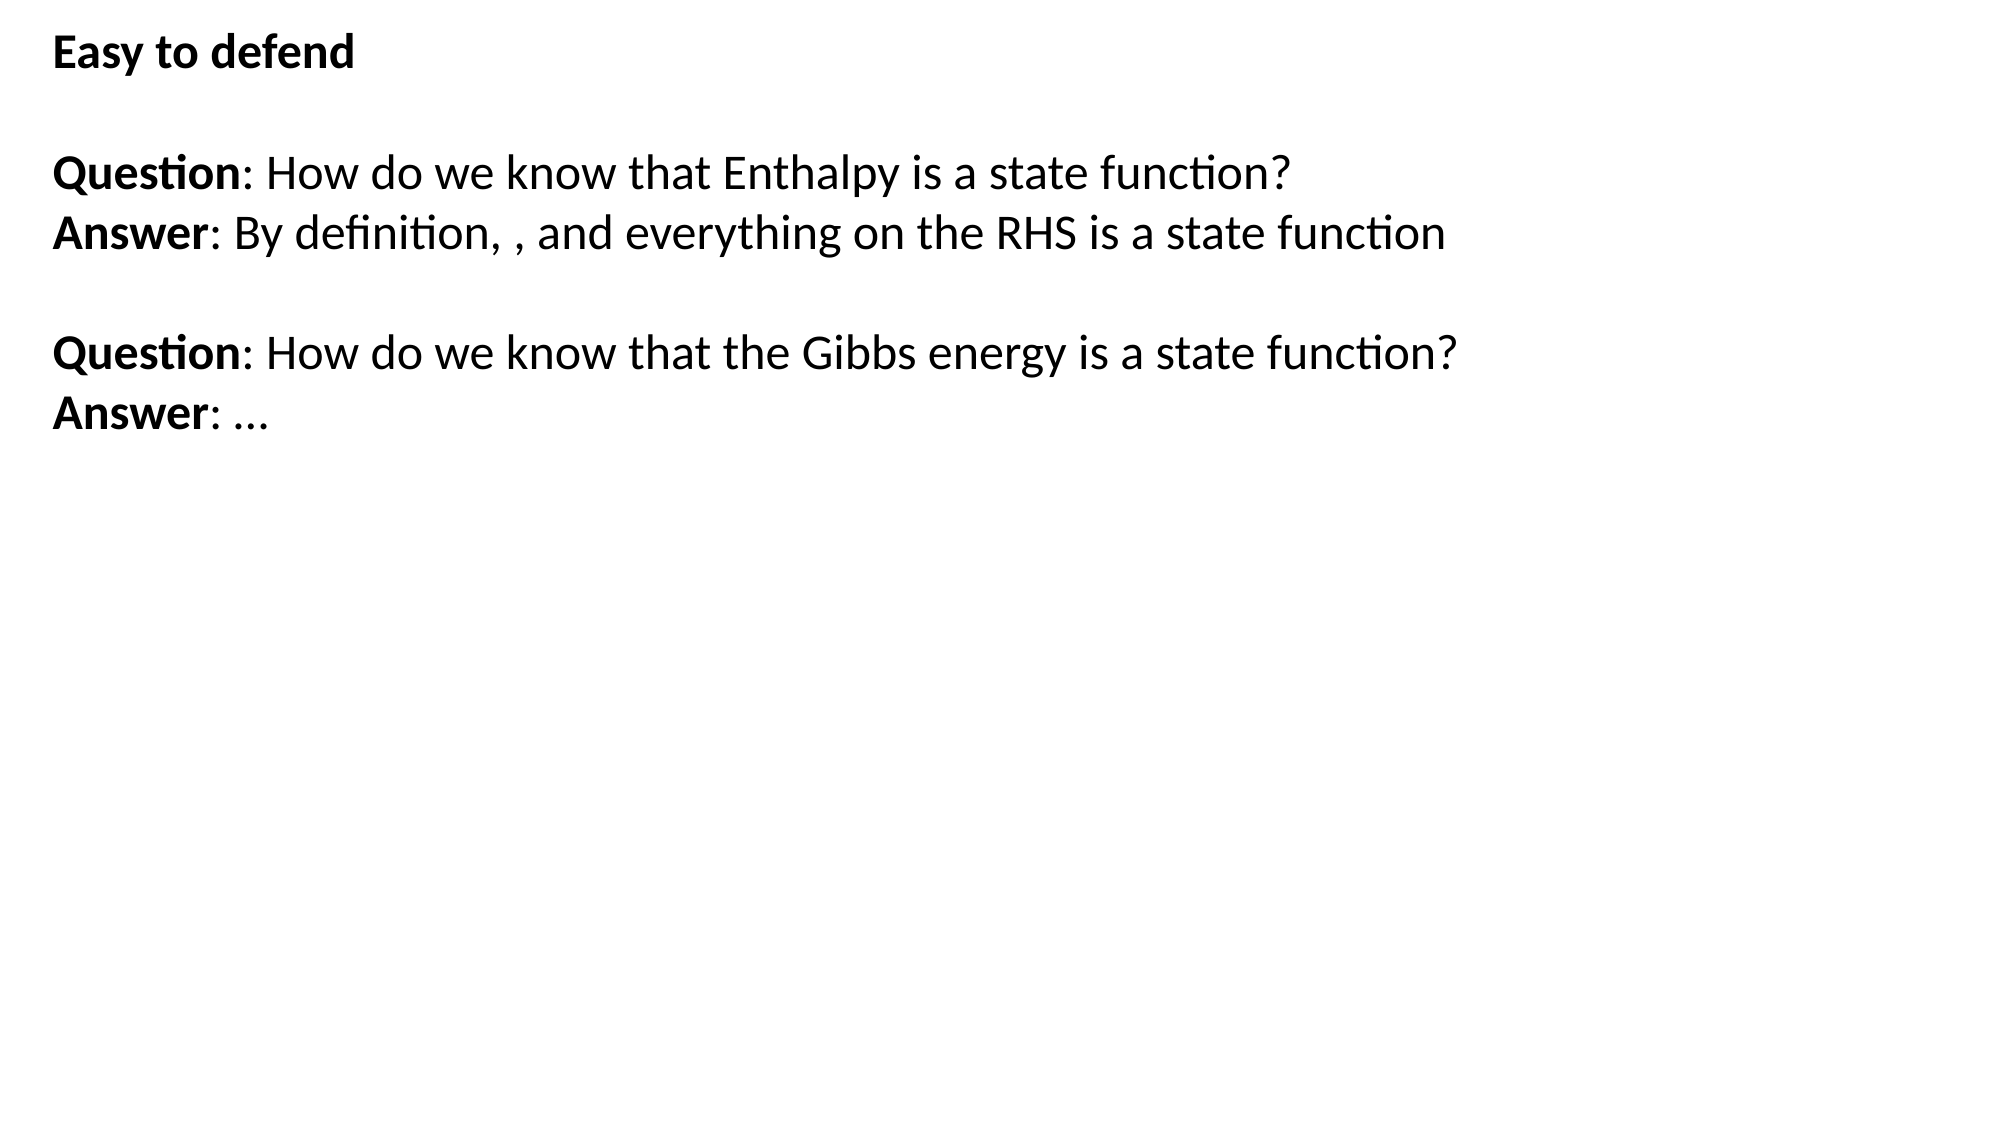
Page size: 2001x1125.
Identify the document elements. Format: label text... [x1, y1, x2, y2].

text_box Easy to defend [37, 11, 1954, 87]
